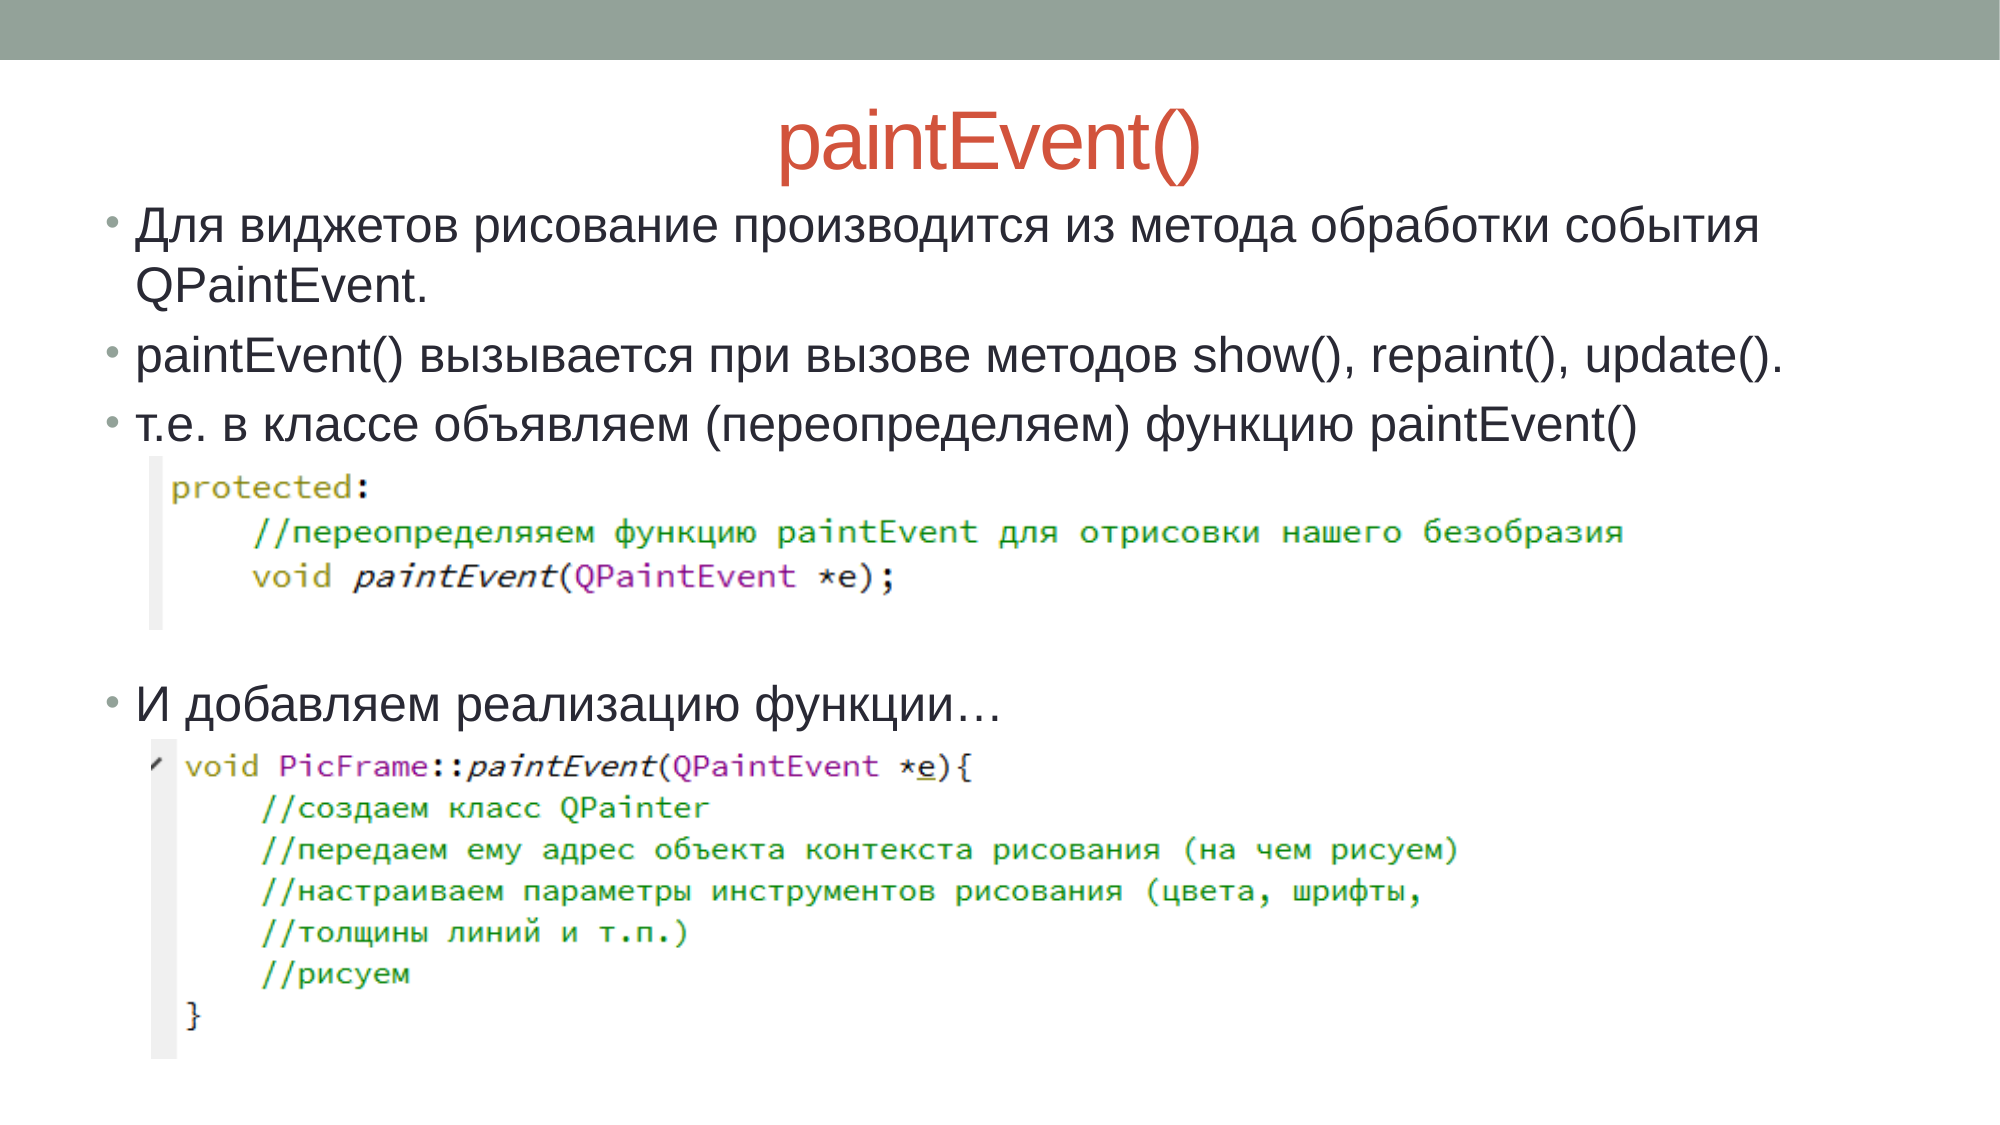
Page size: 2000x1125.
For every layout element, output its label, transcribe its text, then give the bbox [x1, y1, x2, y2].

picture [149, 455, 1655, 630]
title paintEvent() [90, 54, 1891, 184]
list Для виджетов рисование производится из метода обработки события QPaintEvent. paintEvent() вызывается при вызове методов show(), repaint(), update(). т.е. в классе объявляем (переопределяем) функцию paintEvent() И добавляем реализацию функции… [90, 184, 1891, 1024]
picture [151, 739, 1477, 1059]
